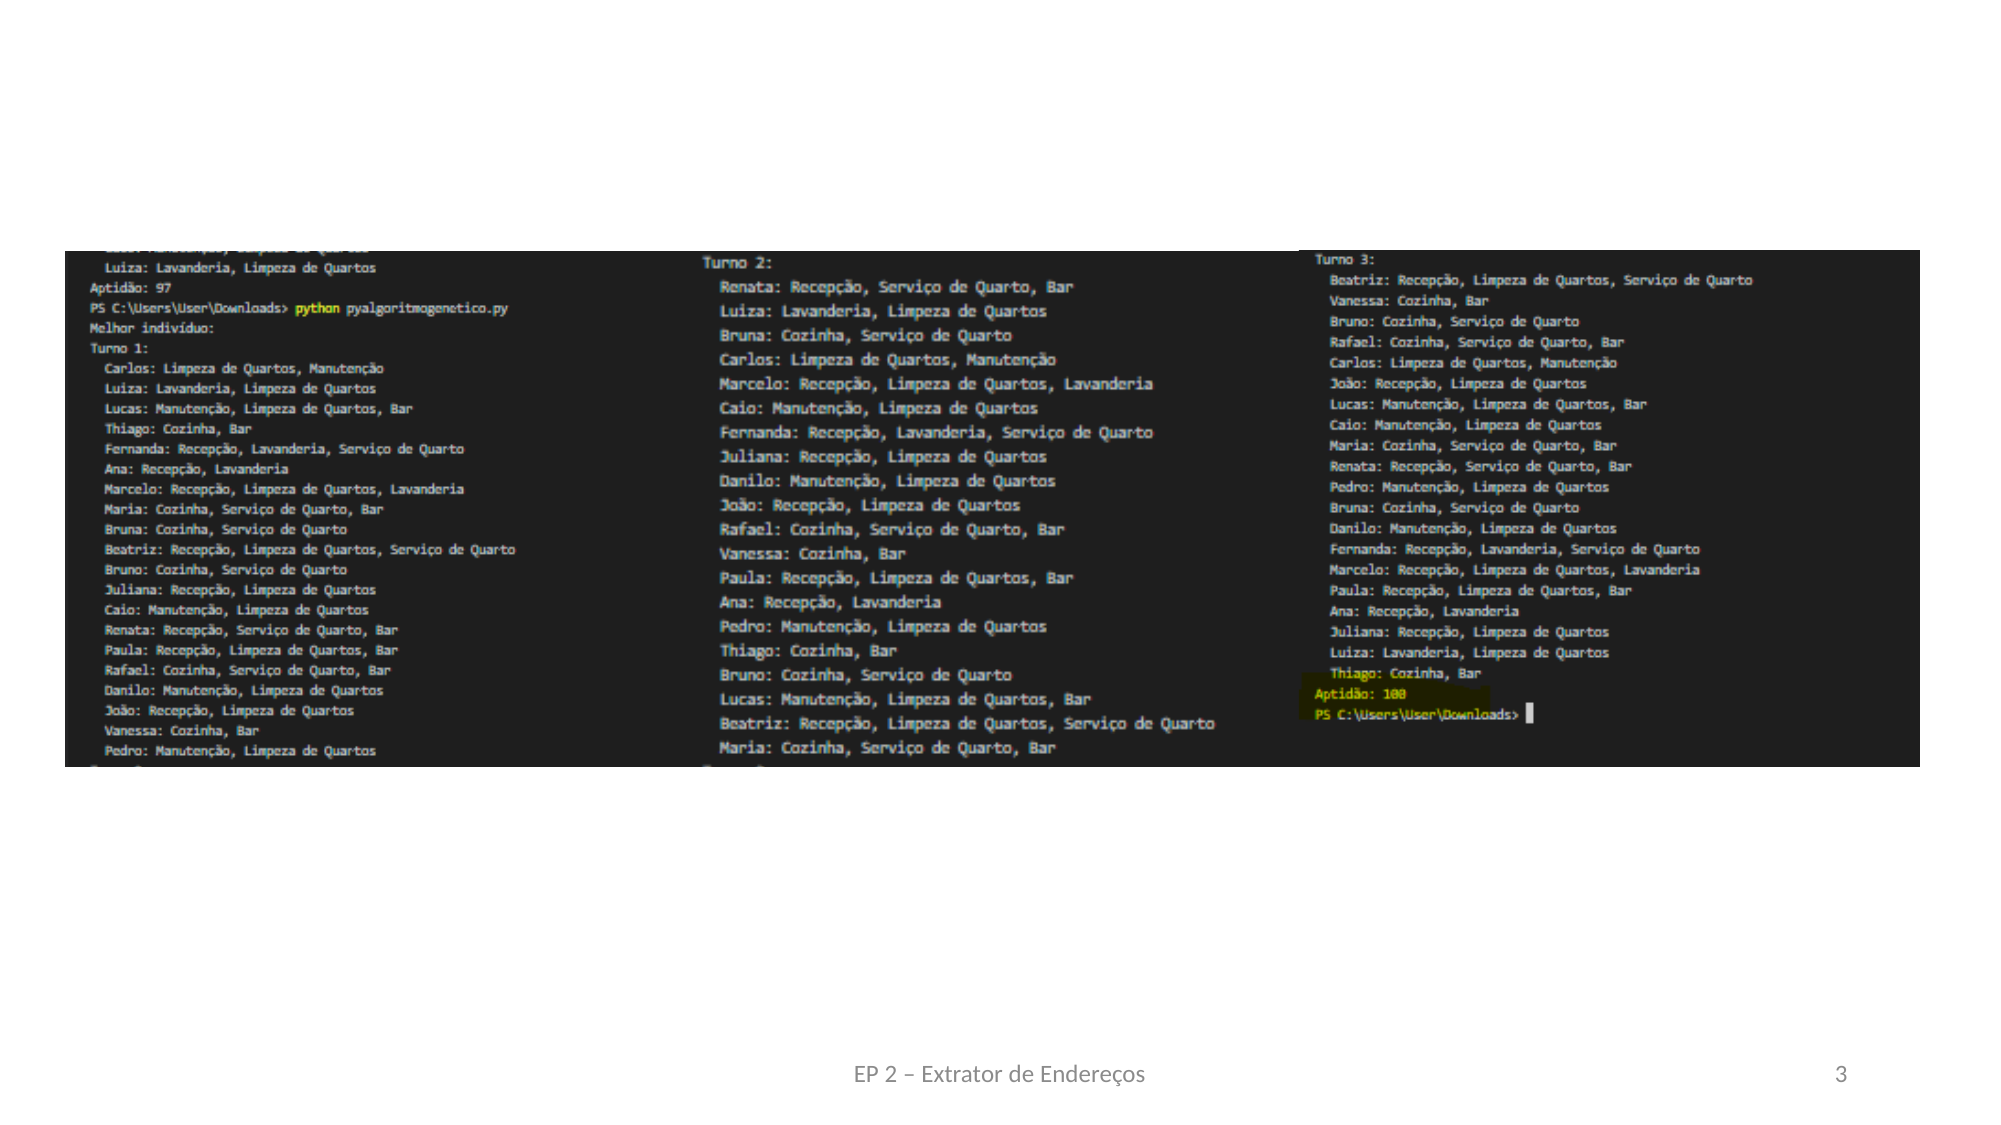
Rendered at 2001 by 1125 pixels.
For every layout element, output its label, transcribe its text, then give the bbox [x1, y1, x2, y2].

footer EP 2 – Extrator de Endereços [662, 1042, 1338, 1103]
slide_number 3 [1412, 1042, 1863, 1103]
picture [64, 250, 1929, 770]
